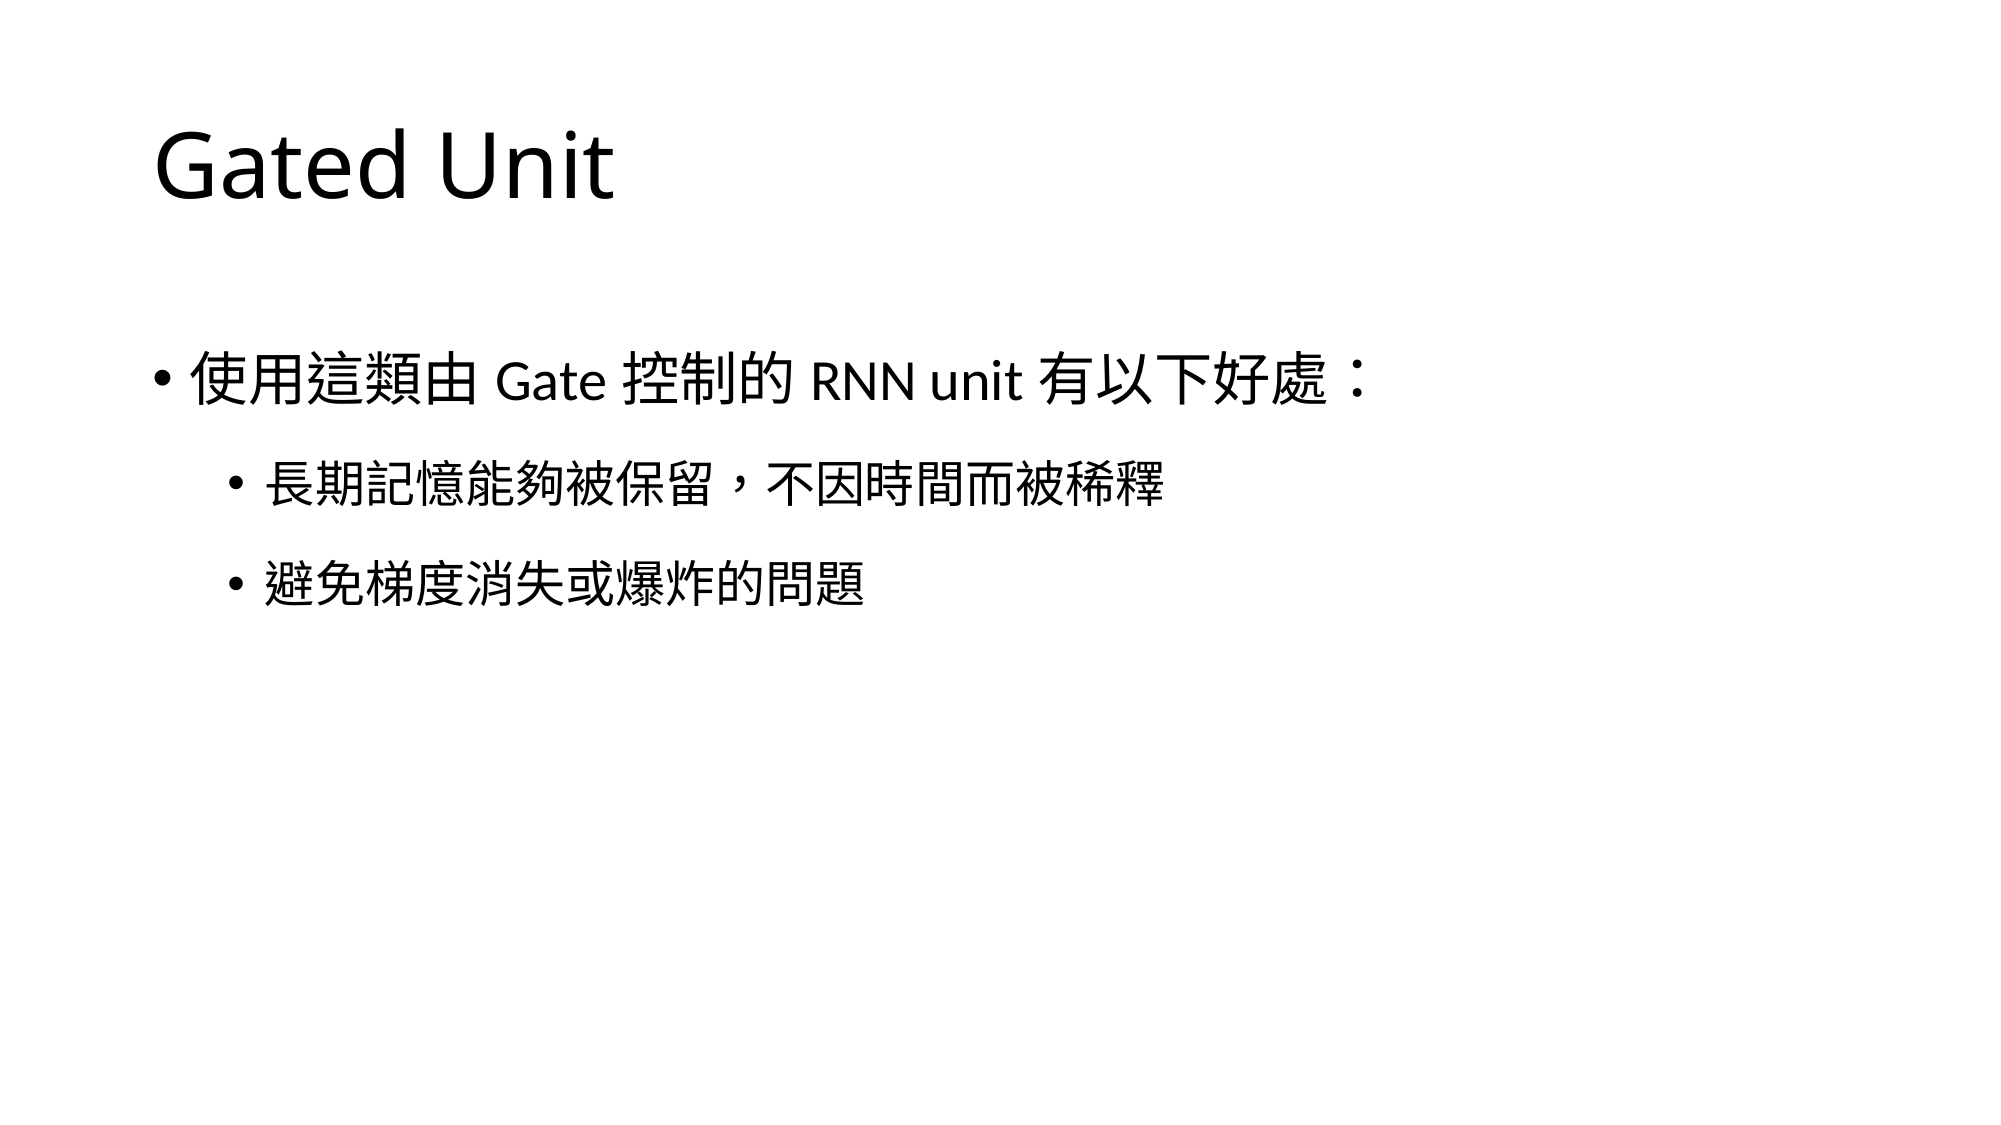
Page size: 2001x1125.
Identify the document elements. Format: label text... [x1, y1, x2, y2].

title Gated Unit [137, 59, 1863, 278]
list 使用這類由Gate控制的RNN unit有以下好處： 長期記憶能夠被保留，不因時間而被稀釋 避免梯度消失或爆炸的問題 [137, 299, 1863, 1014]
